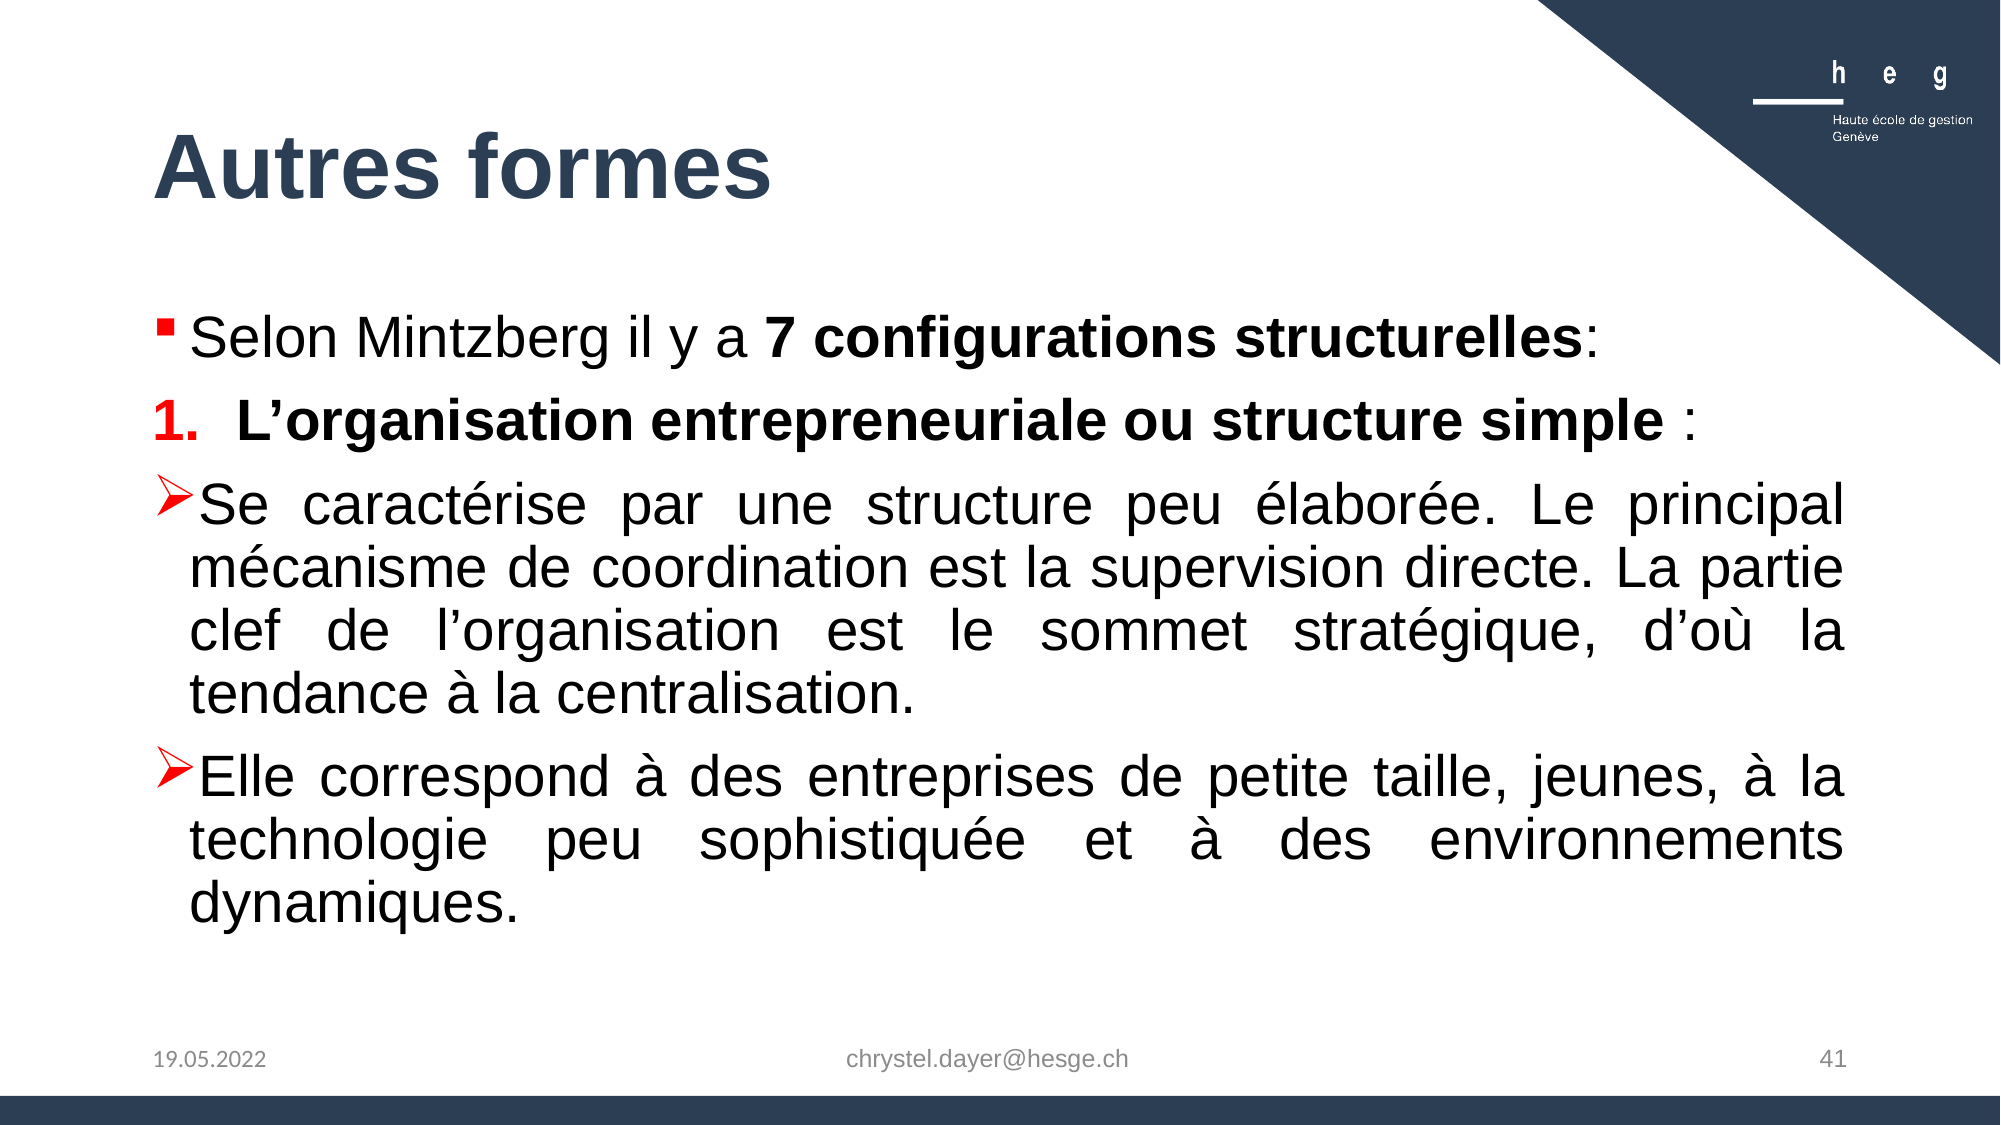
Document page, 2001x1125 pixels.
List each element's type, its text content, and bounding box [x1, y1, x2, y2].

picture [1753, 60, 1972, 141]
title Autres formes [137, 59, 1600, 278]
slide_number 41 [1412, 1027, 1863, 1088]
list Selon Mintzberg il y a 7 configurations structurelles: L’organisation entrepreneuriale ou structure simple : Se caractérise par une structure peu élaborée. Le principal mécanisme de coordination est la supervision directe. La partie clef de l’organisation est le sommet stratégique, d’où la tendance à la centralisation. Elle correspond à des entreprises de petite taille, jeunes, à la technologie peu sophistiquée et à des environnements dynamiques. [137, 299, 1863, 977]
footer chrystel.dayer@hesge.ch [650, 1027, 1326, 1088]
